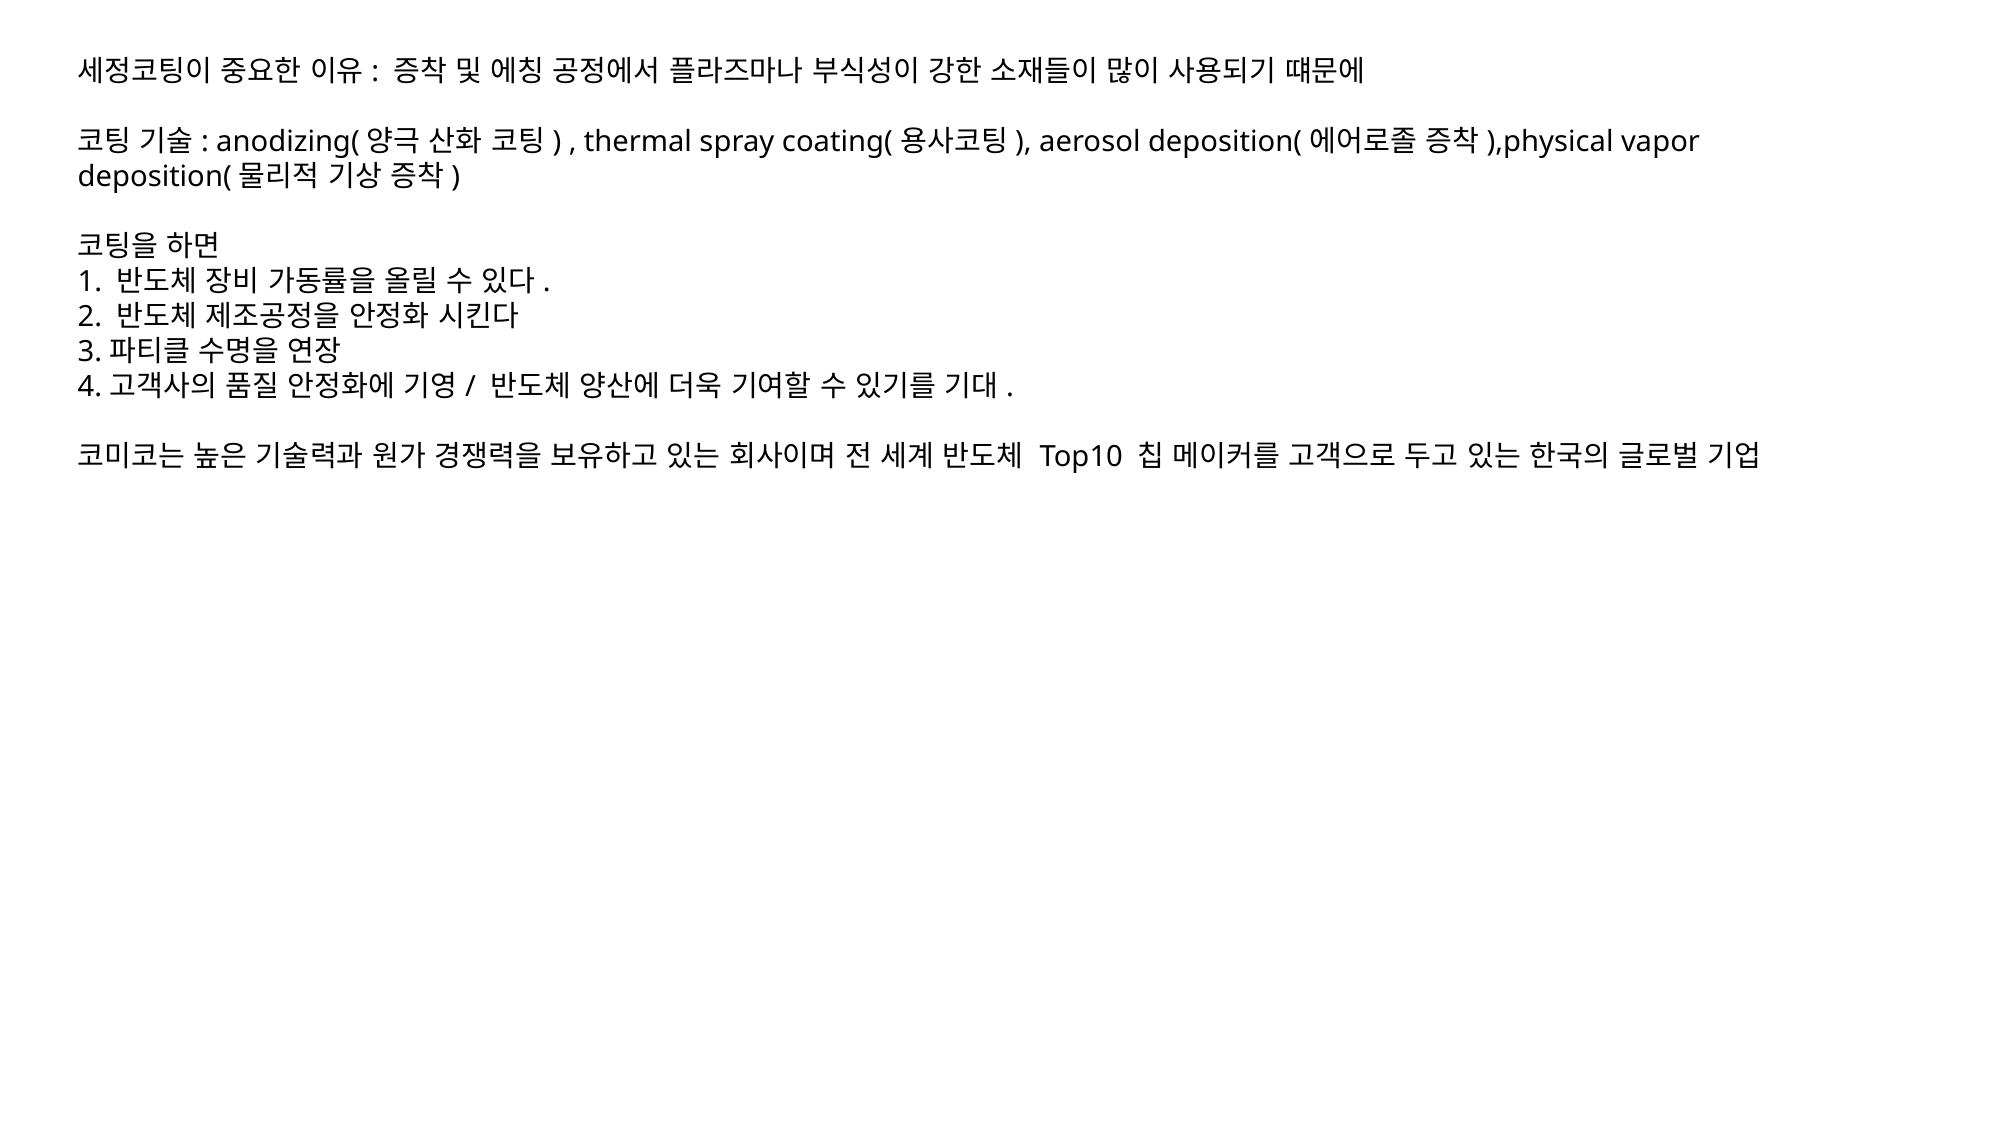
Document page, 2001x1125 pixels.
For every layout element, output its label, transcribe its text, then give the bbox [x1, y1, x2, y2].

text_box 세정코팅이 중요한 이유: 증착 및 에칭 공정에서 플라즈마나 부식성이 강한 소재들이 많이 사용되기 떄문에 코팅 기술: anodizing(양극 산화 코팅) , thermal spray coating(용사코팅), aerosol deposition(에어로졸 증착),physical vapor deposition(물리적 기상 증착) 코팅을 하면 1. 반도체 장비 가동률을 올릴 수 있다. 2. 반도체 제조공정을 안정화 시킨다 3.파티클 수명을 연장 4.고객사의 품질 안정화에 기영/ 반도체 양산에 더욱 기여할 수 있기를 기대. 코미코는 높은 기술력과 원가 경쟁력을 보유하고 있는 회사이며 전 세계 반도체 Top10 칩 메이커를 고객으로 두고 있는 한국의 글로벌 기업 [63, 45, 1899, 585]
